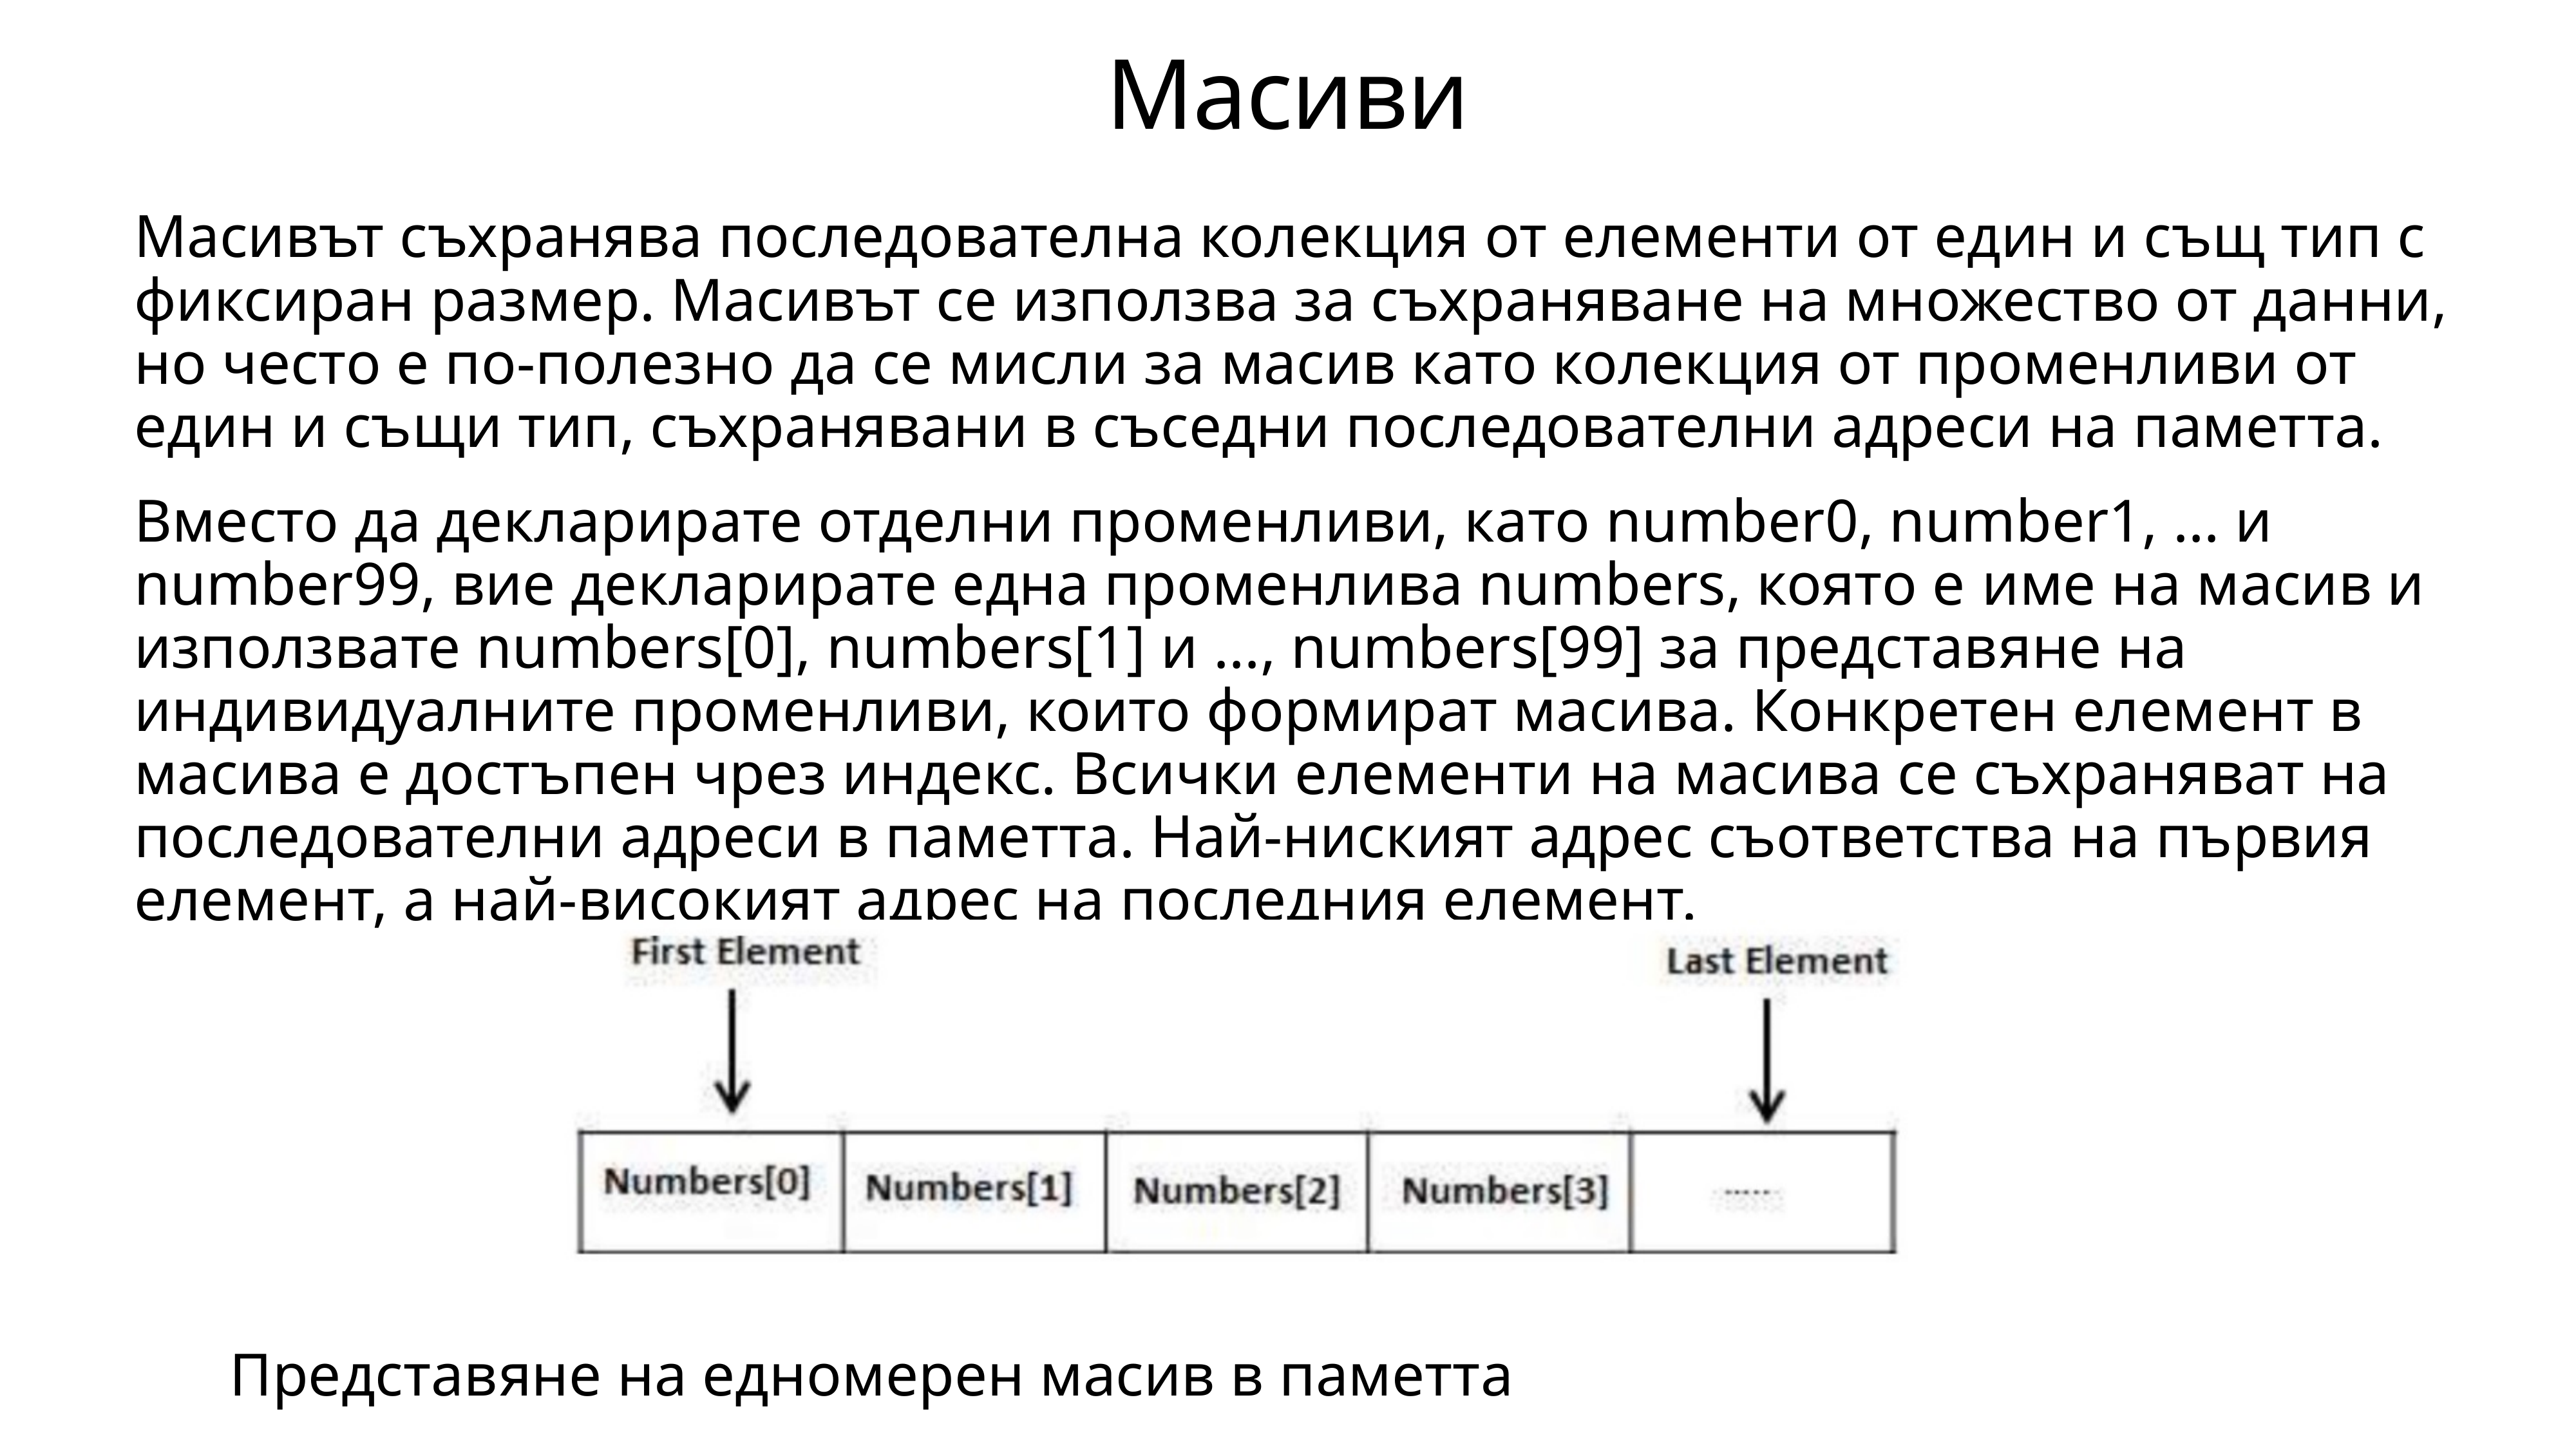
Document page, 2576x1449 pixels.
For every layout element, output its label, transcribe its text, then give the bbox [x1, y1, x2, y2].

picture [554, 919, 1931, 1294]
title Масиви [128, 48, 2448, 154]
list Масивът съхранява последователна колекция от елементи от един и същ тип с фиксиран размер. Масивът се използва за съхраняване на множество от данни, но често е по-полезно да се мисли за масив като колекция от променливи от един и същи тип, съхранявани в съседни последователни адреси на паметта. Вместо да декларирате отделни променливи, като number0, number1, ... и number99, вие декларирате една променлива numbers, която е име на масив и използвате numbers[0], numbers[1] и ..., numbers[99] за представяне на индивидуалните променливи, които формират масива. Конкретен елемент в масива е достъпен чрез индекс. Всички елементи на масива се съхраняват на последователни адреси в паметта. Най-ниският адрес съответства на първия елемент, а най-високият адрес на последния елемент. Представяне на едномерен масив в паметта [128, 201, 2475, 1447]
